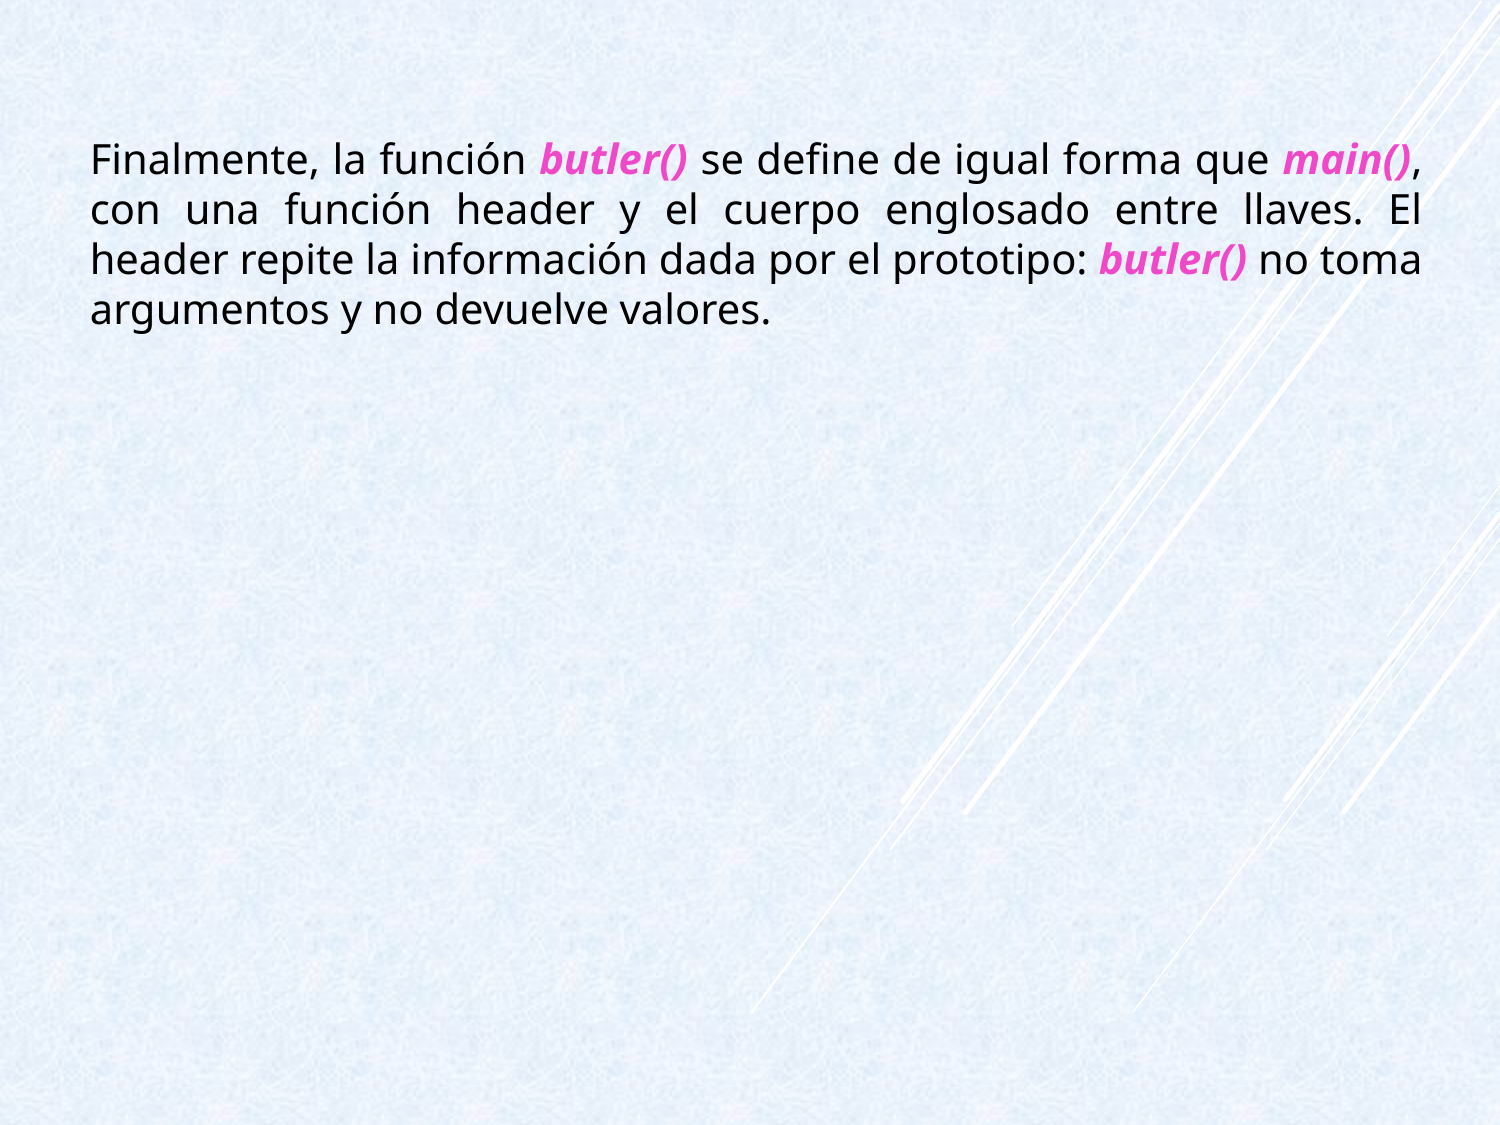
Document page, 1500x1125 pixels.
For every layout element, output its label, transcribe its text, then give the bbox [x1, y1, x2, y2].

text_box Finalmente, la función butler() se define de igual forma que main(), con una función header y el cuerpo englosado entre llaves. El header repite la información dada por el prototipo: butler() no toma argumentos y no devuelve valores. [74, 125, 1438, 590]
